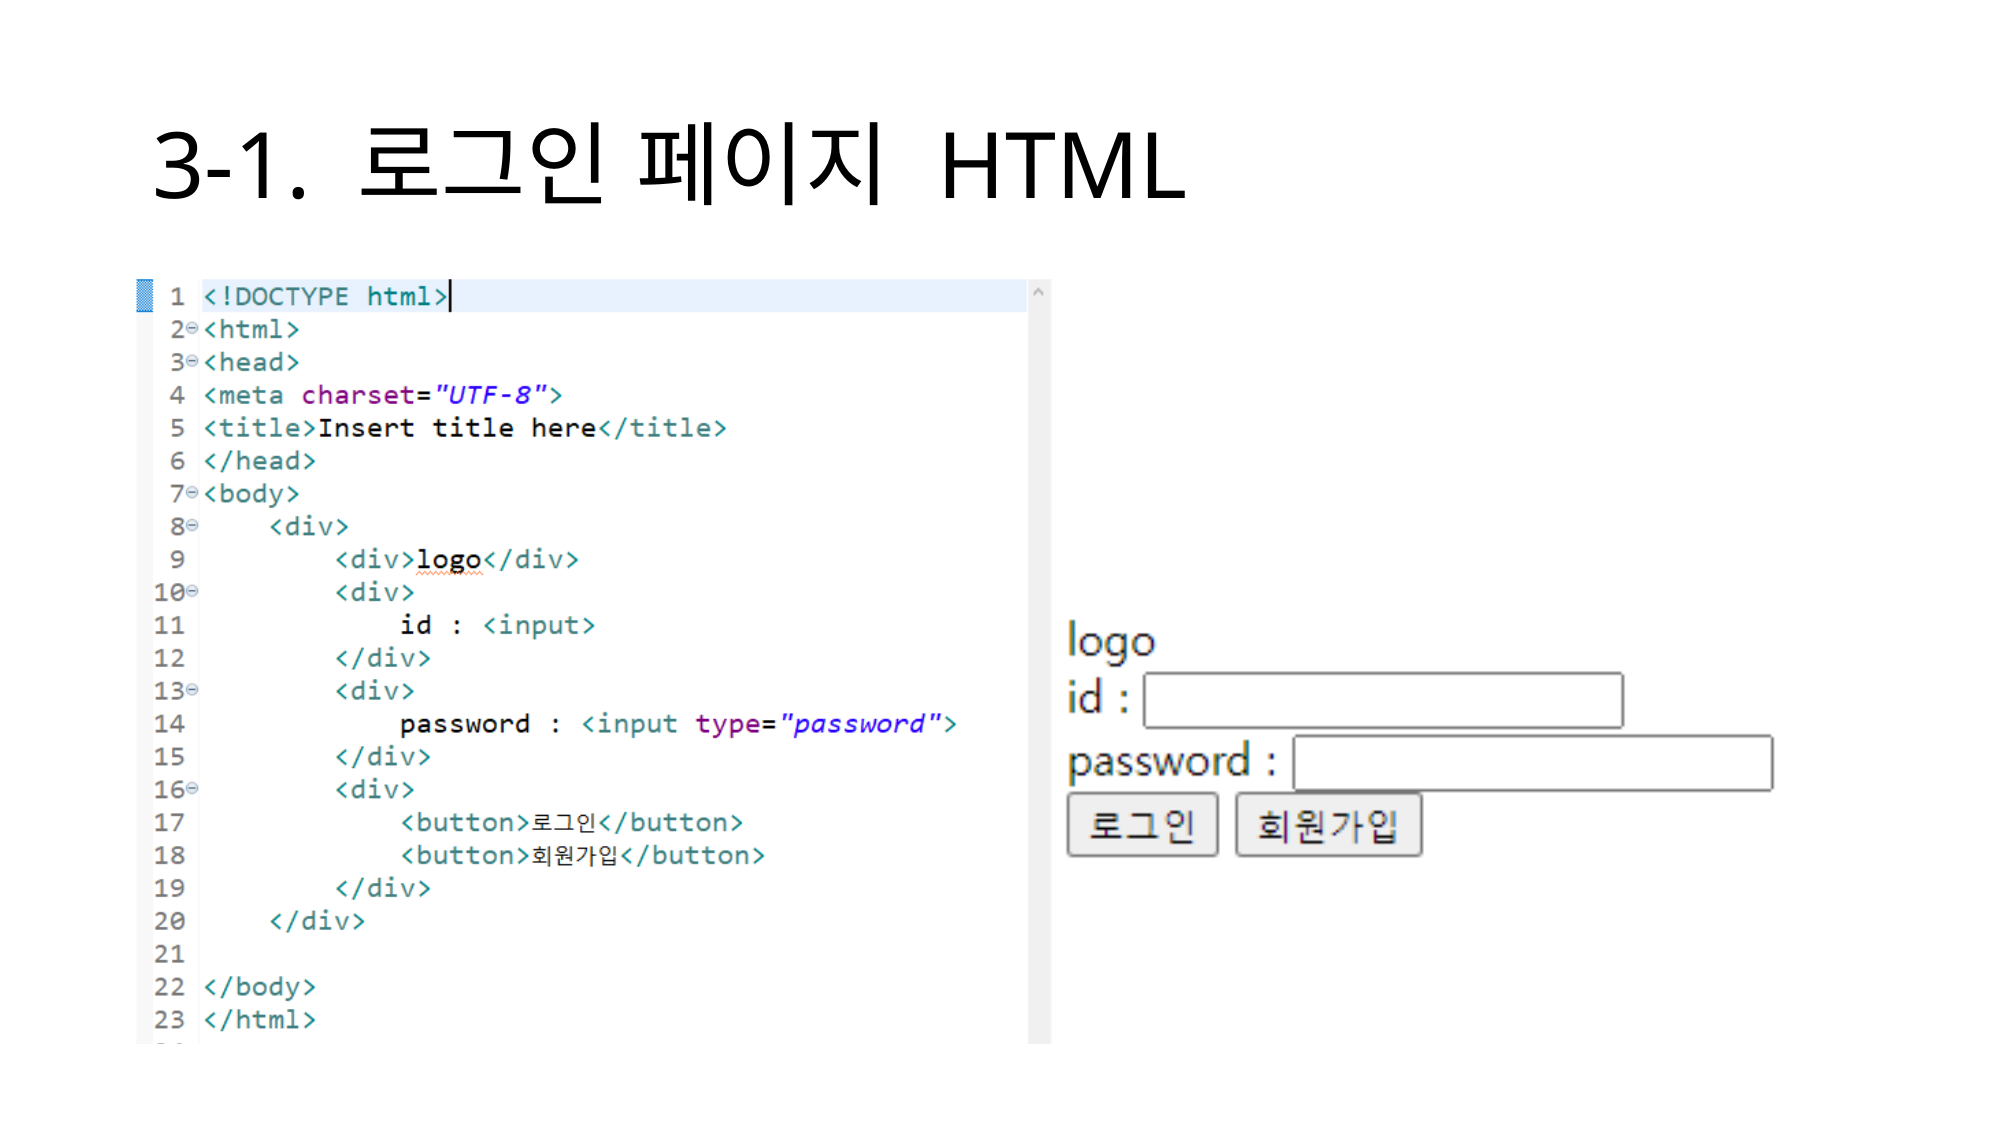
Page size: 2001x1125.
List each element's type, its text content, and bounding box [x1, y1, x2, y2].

title 3-1. 로그인 페이지 HTML [137, 59, 1863, 278]
picture [134, 278, 1852, 1125]
